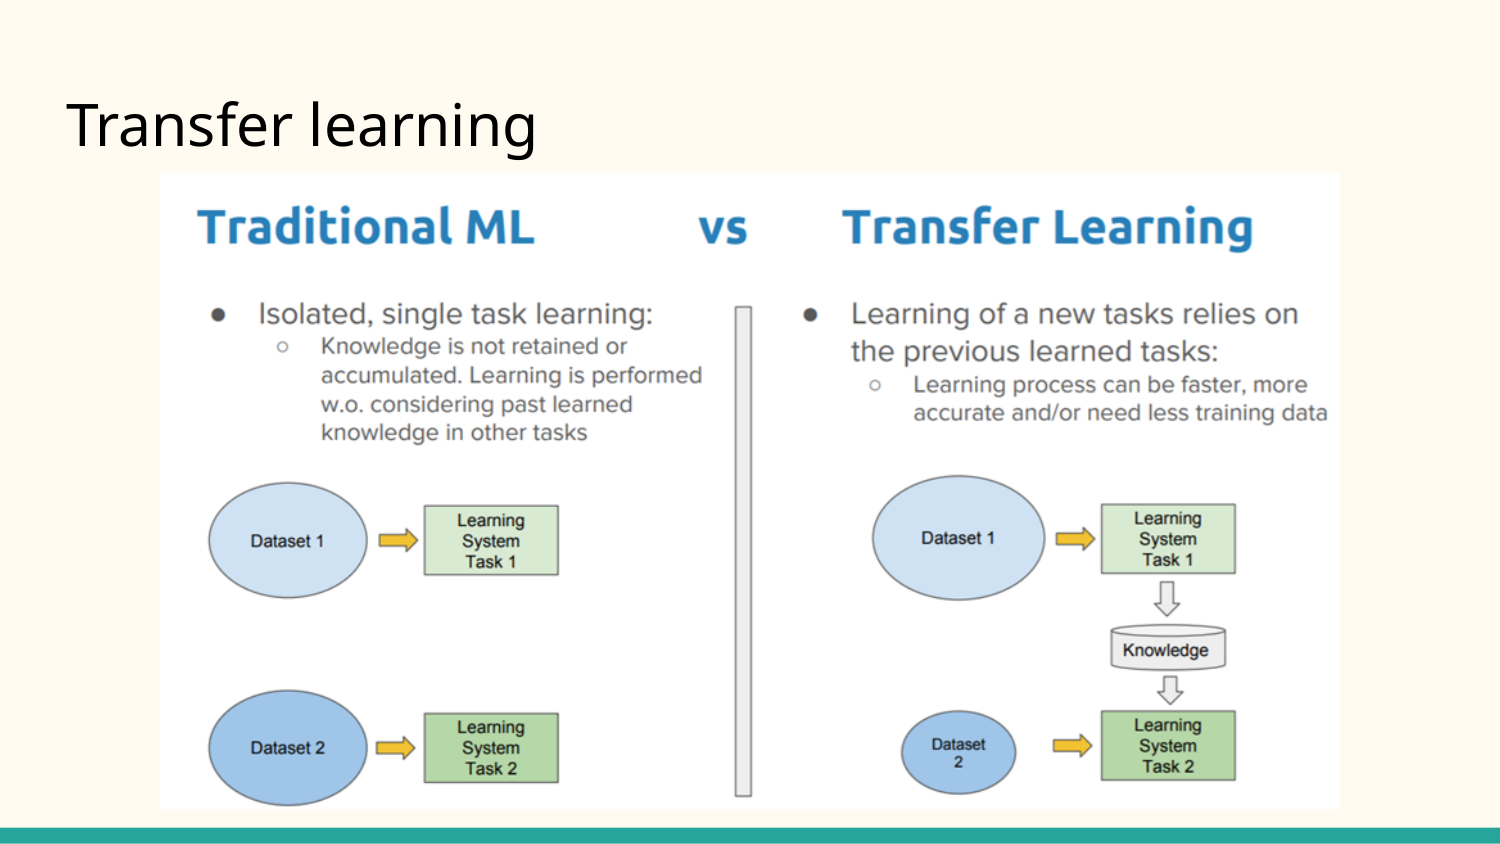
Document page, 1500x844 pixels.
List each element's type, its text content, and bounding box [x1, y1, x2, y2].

title Transfer learning [51, 72, 1449, 174]
picture [160, 173, 1340, 809]
